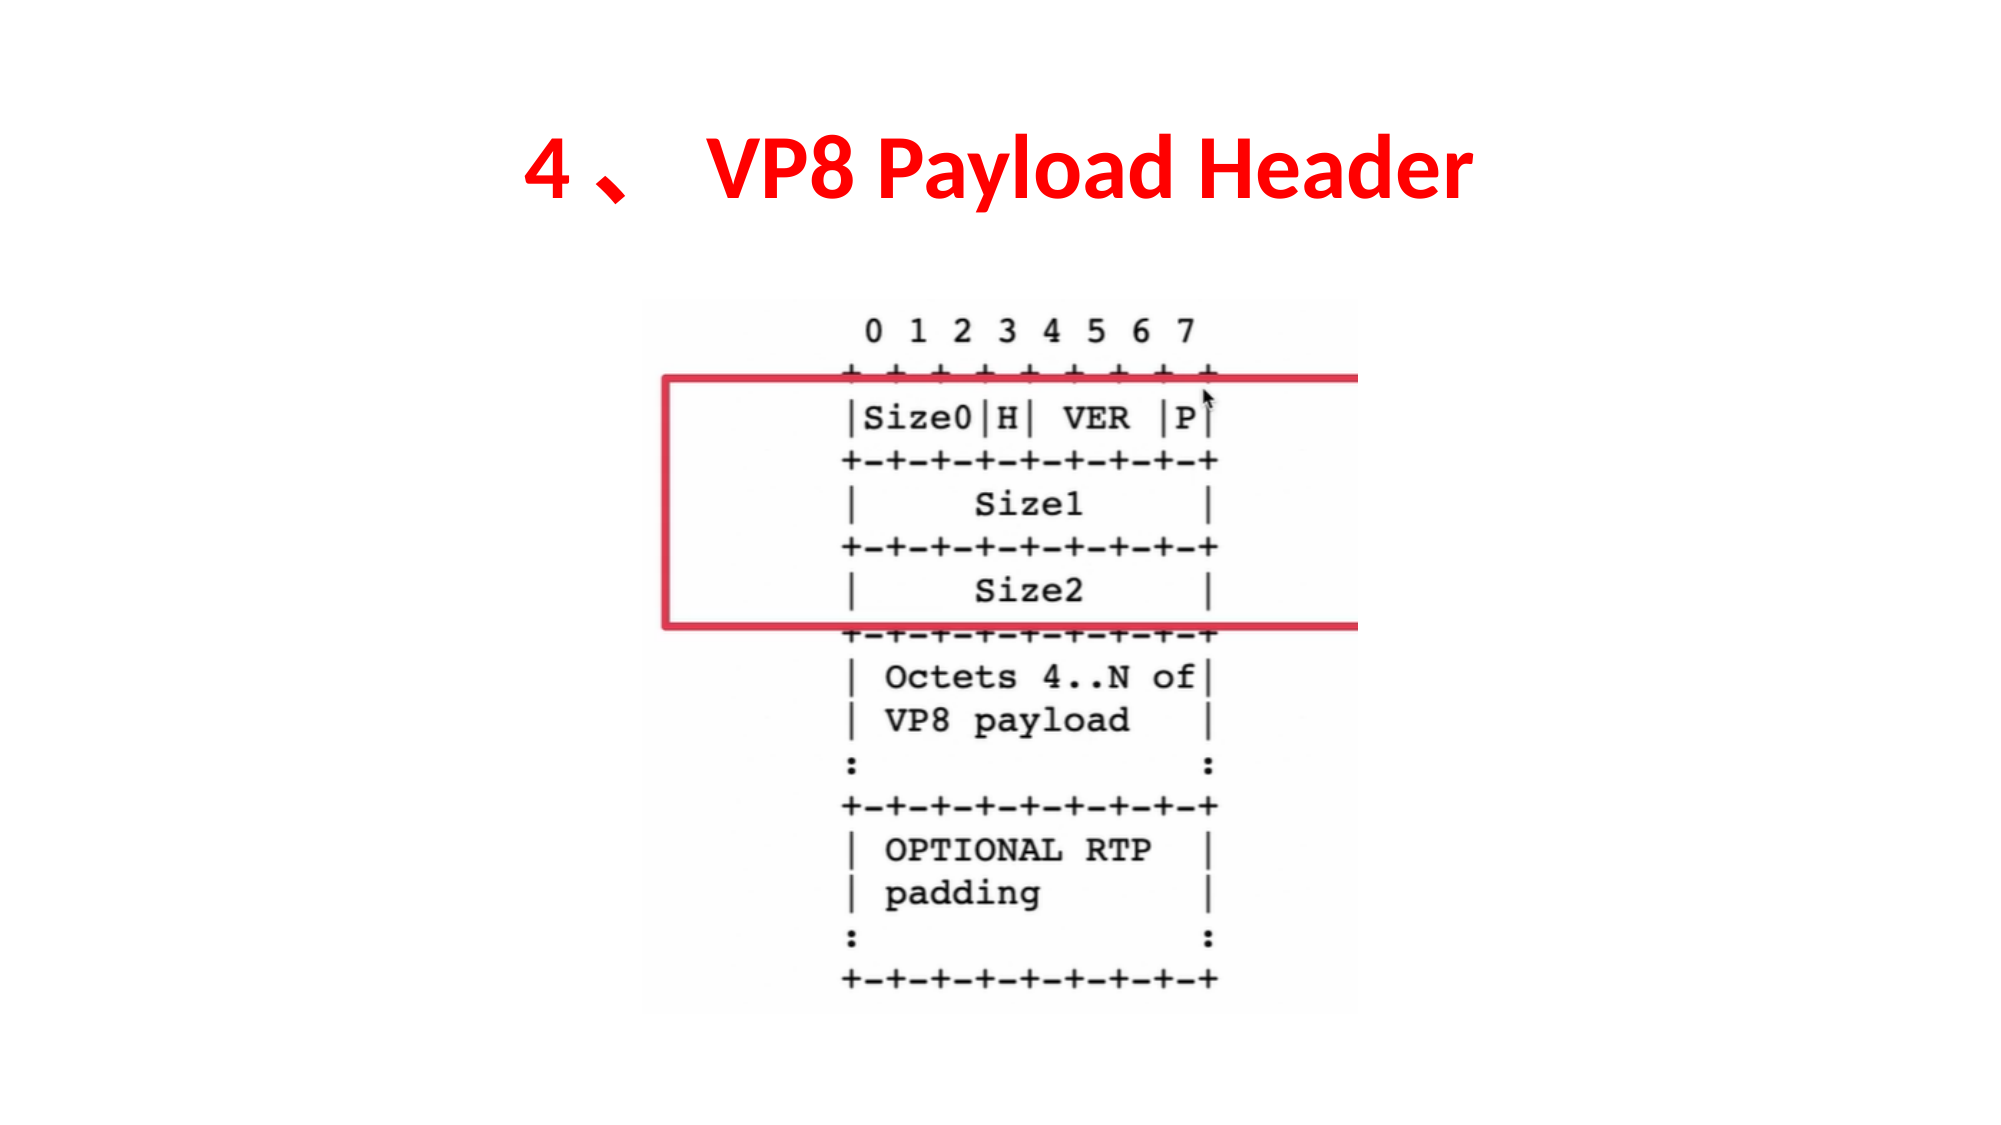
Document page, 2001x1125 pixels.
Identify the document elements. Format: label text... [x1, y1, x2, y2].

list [642, 299, 1358, 1014]
title 4、VP8 Payload Header [137, 59, 1863, 278]
